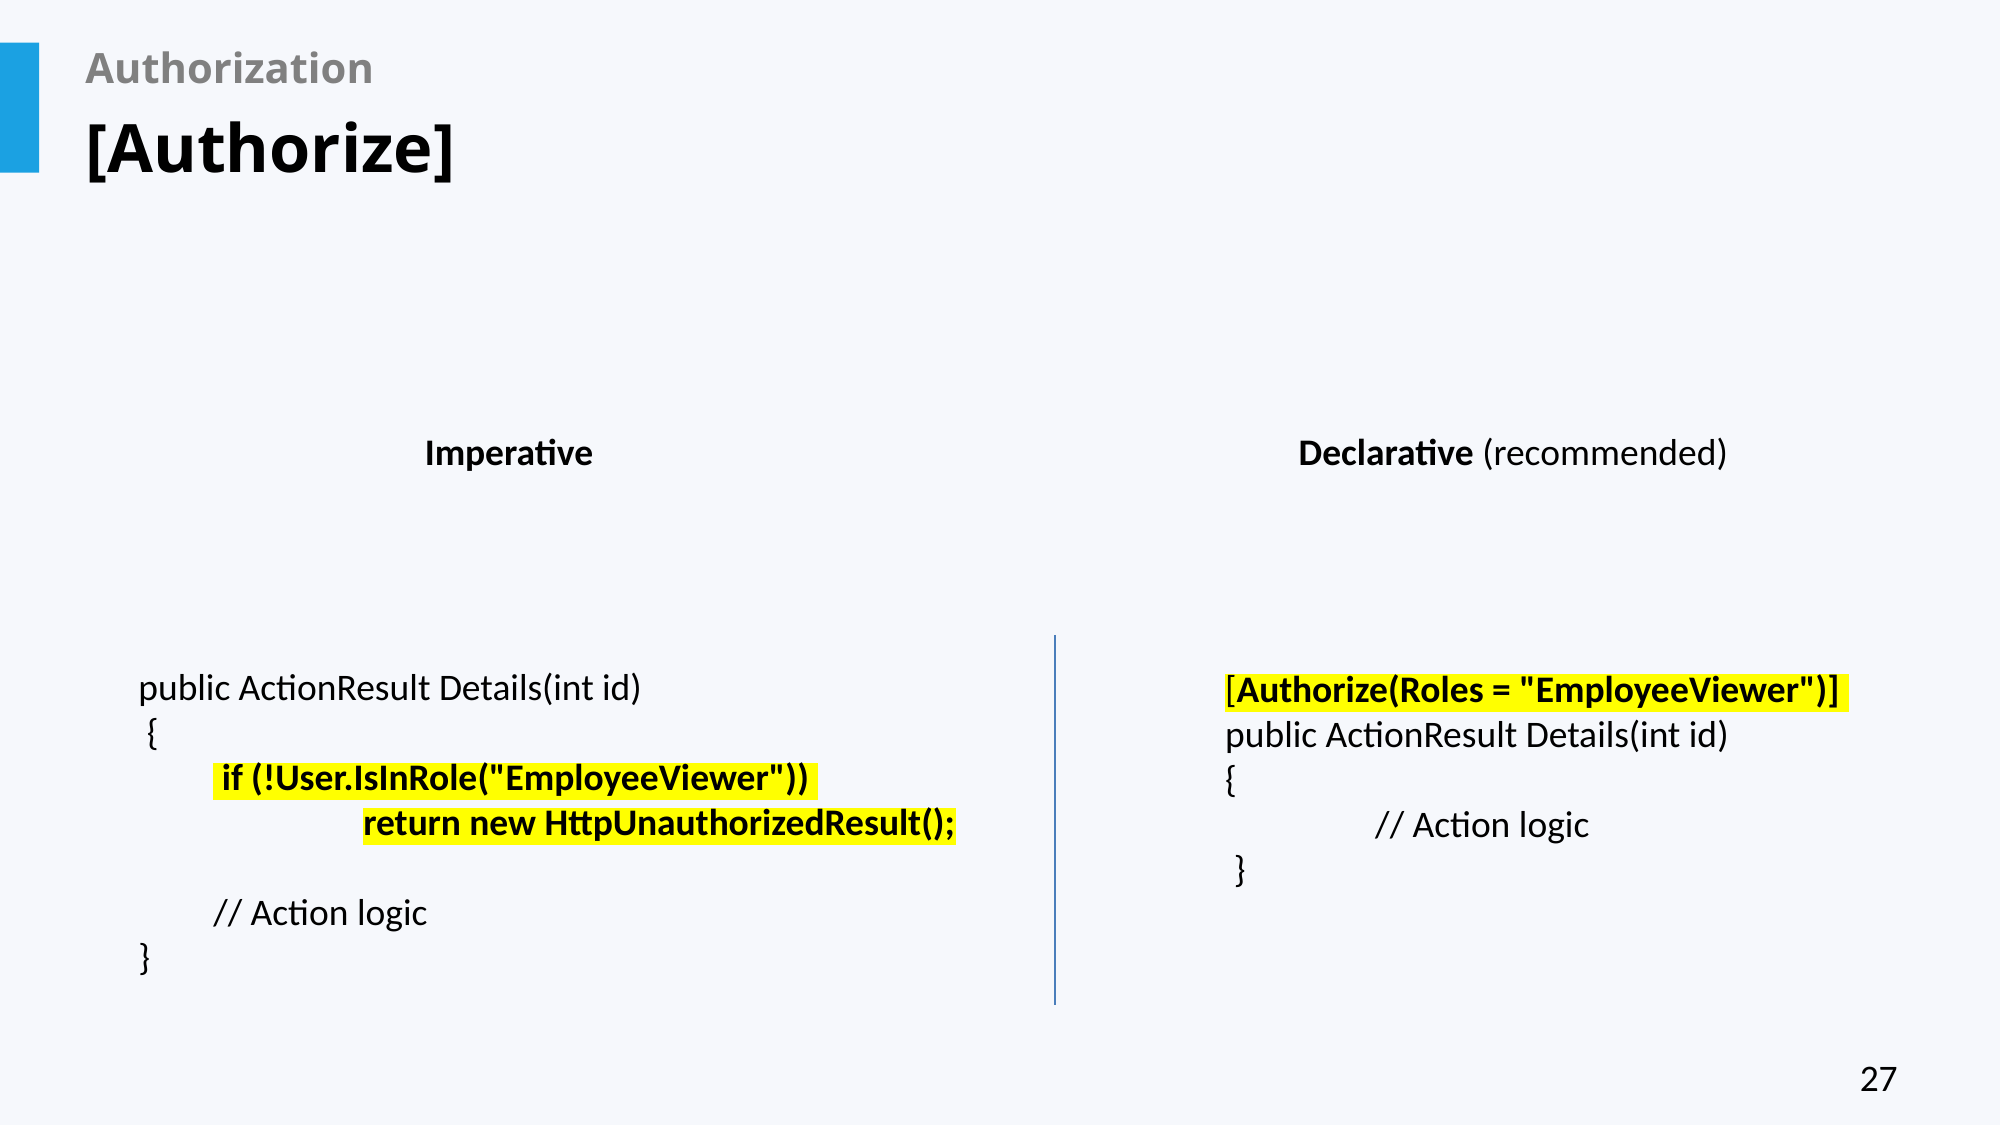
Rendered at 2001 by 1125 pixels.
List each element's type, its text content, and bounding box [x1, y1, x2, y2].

text_box [Authorize(Roles = "EmployeeViewer")] public ActionResult Details(int id) { // Action logic } [1210, 657, 1864, 898]
text_box public ActionResult Details(int id) { if (!User.IsInRole("EmployeeViewer")) return new HttpUnauthorizedResult(); // Action logic } [123, 655, 971, 986]
list [Authorize] [70, 98, 1902, 169]
title Authorization [70, 42, 1902, 90]
text_box Imperative [410, 420, 609, 481]
text_box Declarative (recommended) [1283, 420, 1744, 481]
